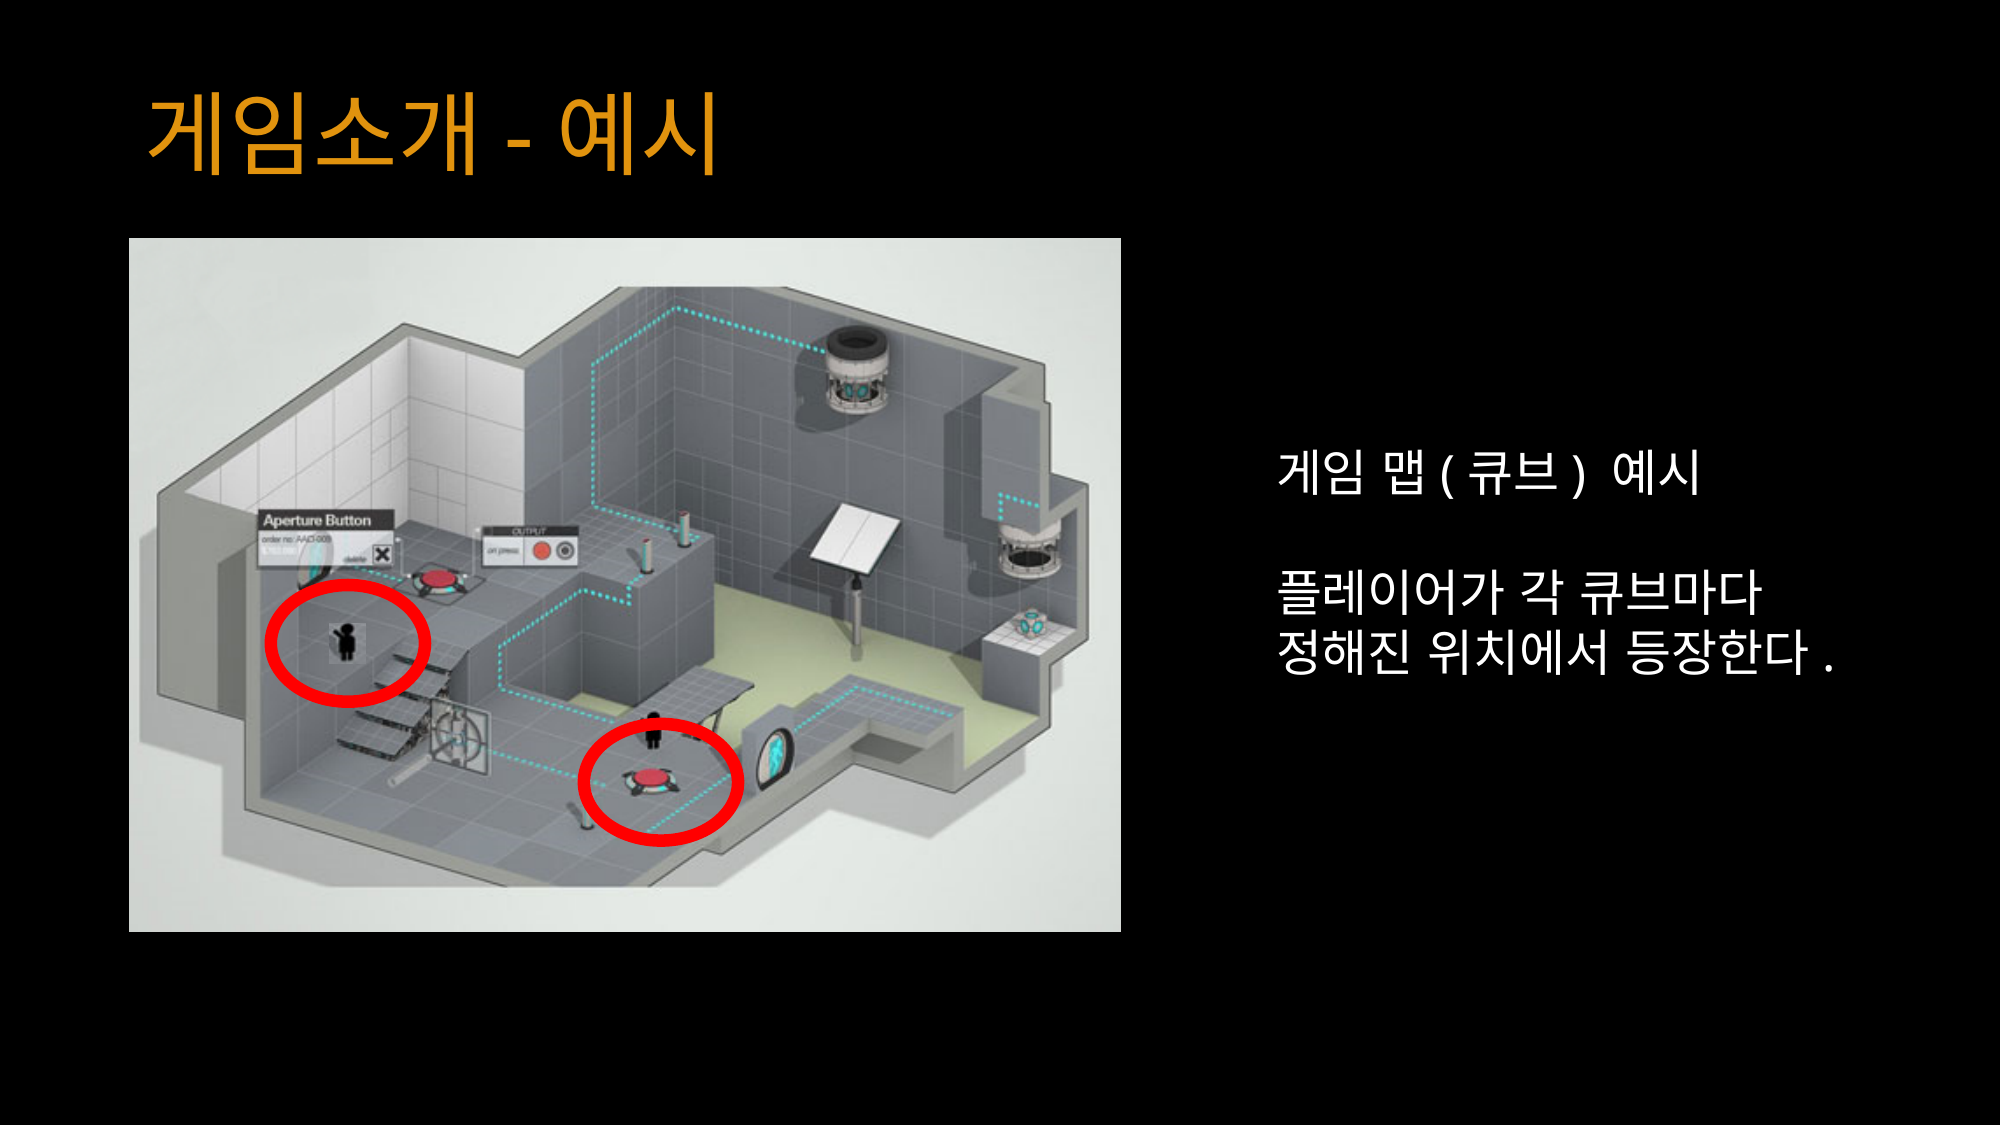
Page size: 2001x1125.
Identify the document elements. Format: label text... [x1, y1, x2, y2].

picture [129, 238, 1121, 932]
text_box 게임소개-예시 [129, 69, 1051, 195]
text_box 게임 맵(큐브) 예시 플레이어가 각 큐브마다 정해진 위치에서 등장한다. [1261, 433, 1923, 689]
